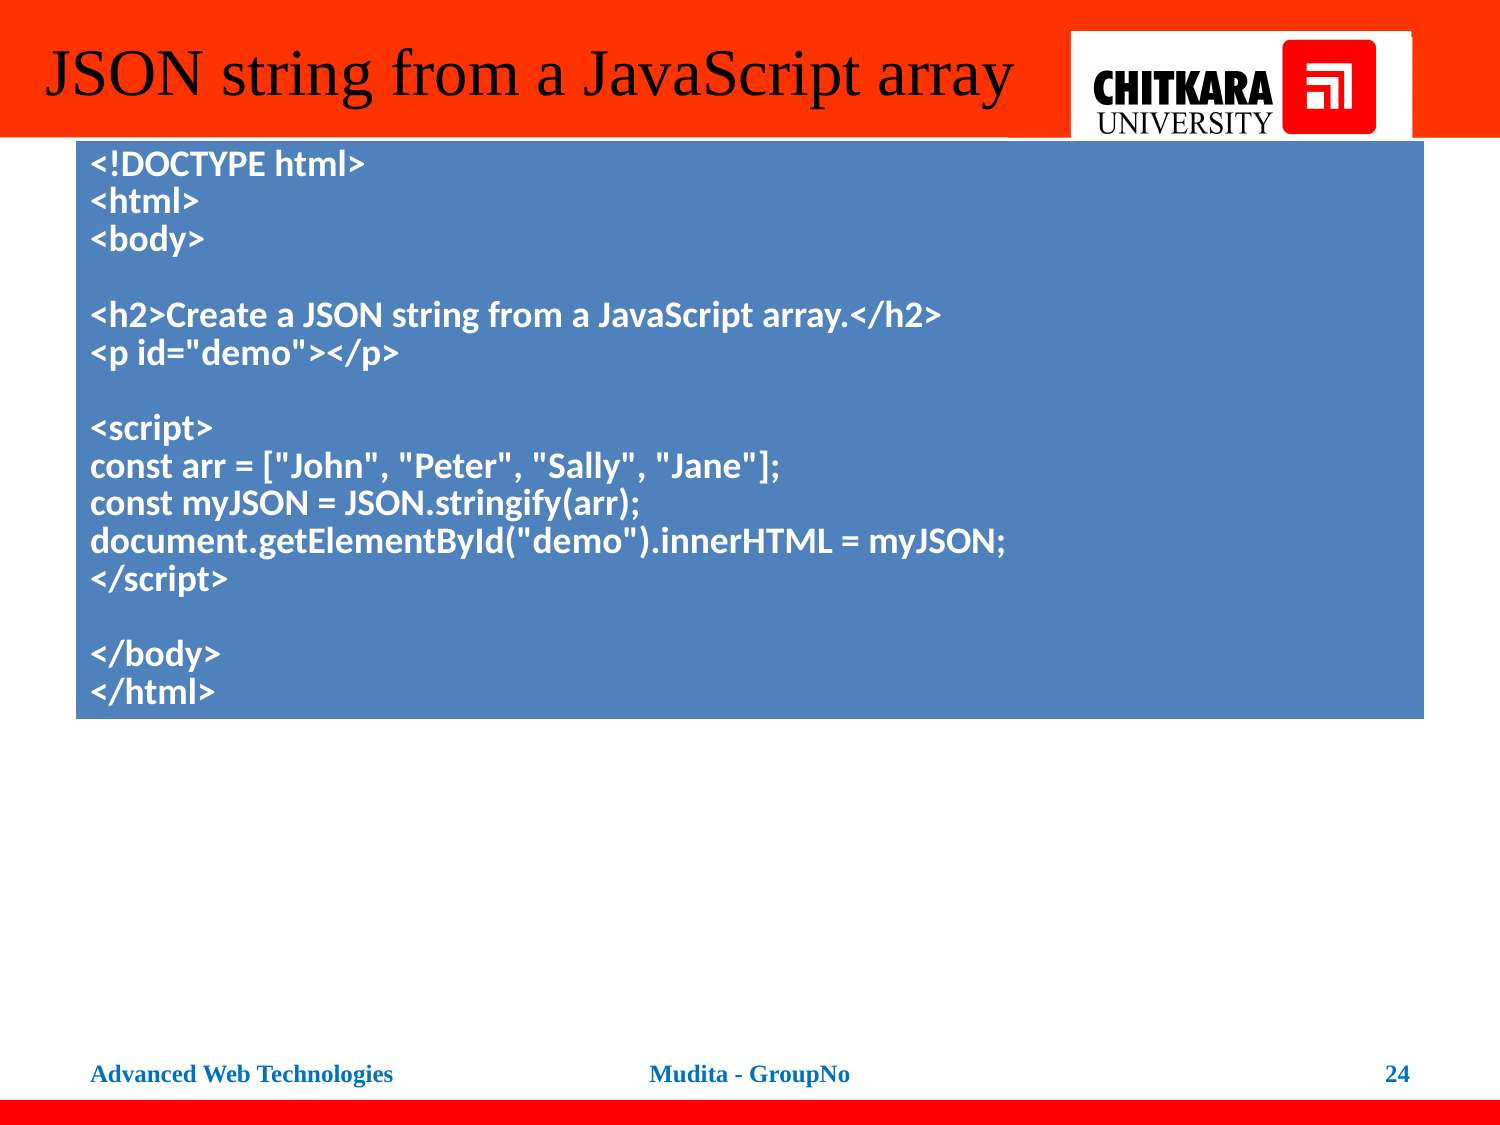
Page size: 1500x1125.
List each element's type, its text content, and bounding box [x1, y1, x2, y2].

footer Mudita - GroupNo [512, 1042, 988, 1103]
table_header <!DOCTYPE html> <html> <body> <h2>Create a JSON string from a JavaScript array.</h2> <p id="demo"></p> <script> const arr = ["John", "Peter", "Sally", "Jane"]; const myJSON = JSON.stringify(arr); document.getElementById("demo").innerHTML = myJSON; </script> </body> </html> [76, 141, 1424, 719]
picture [1074, 37, 1391, 138]
title JSON string from a JavaScript array [0, 0, 1063, 138]
slide_number 24 [1074, 1042, 1425, 1103]
slide_number Advanced Web Technologies [75, 1042, 425, 1103]
